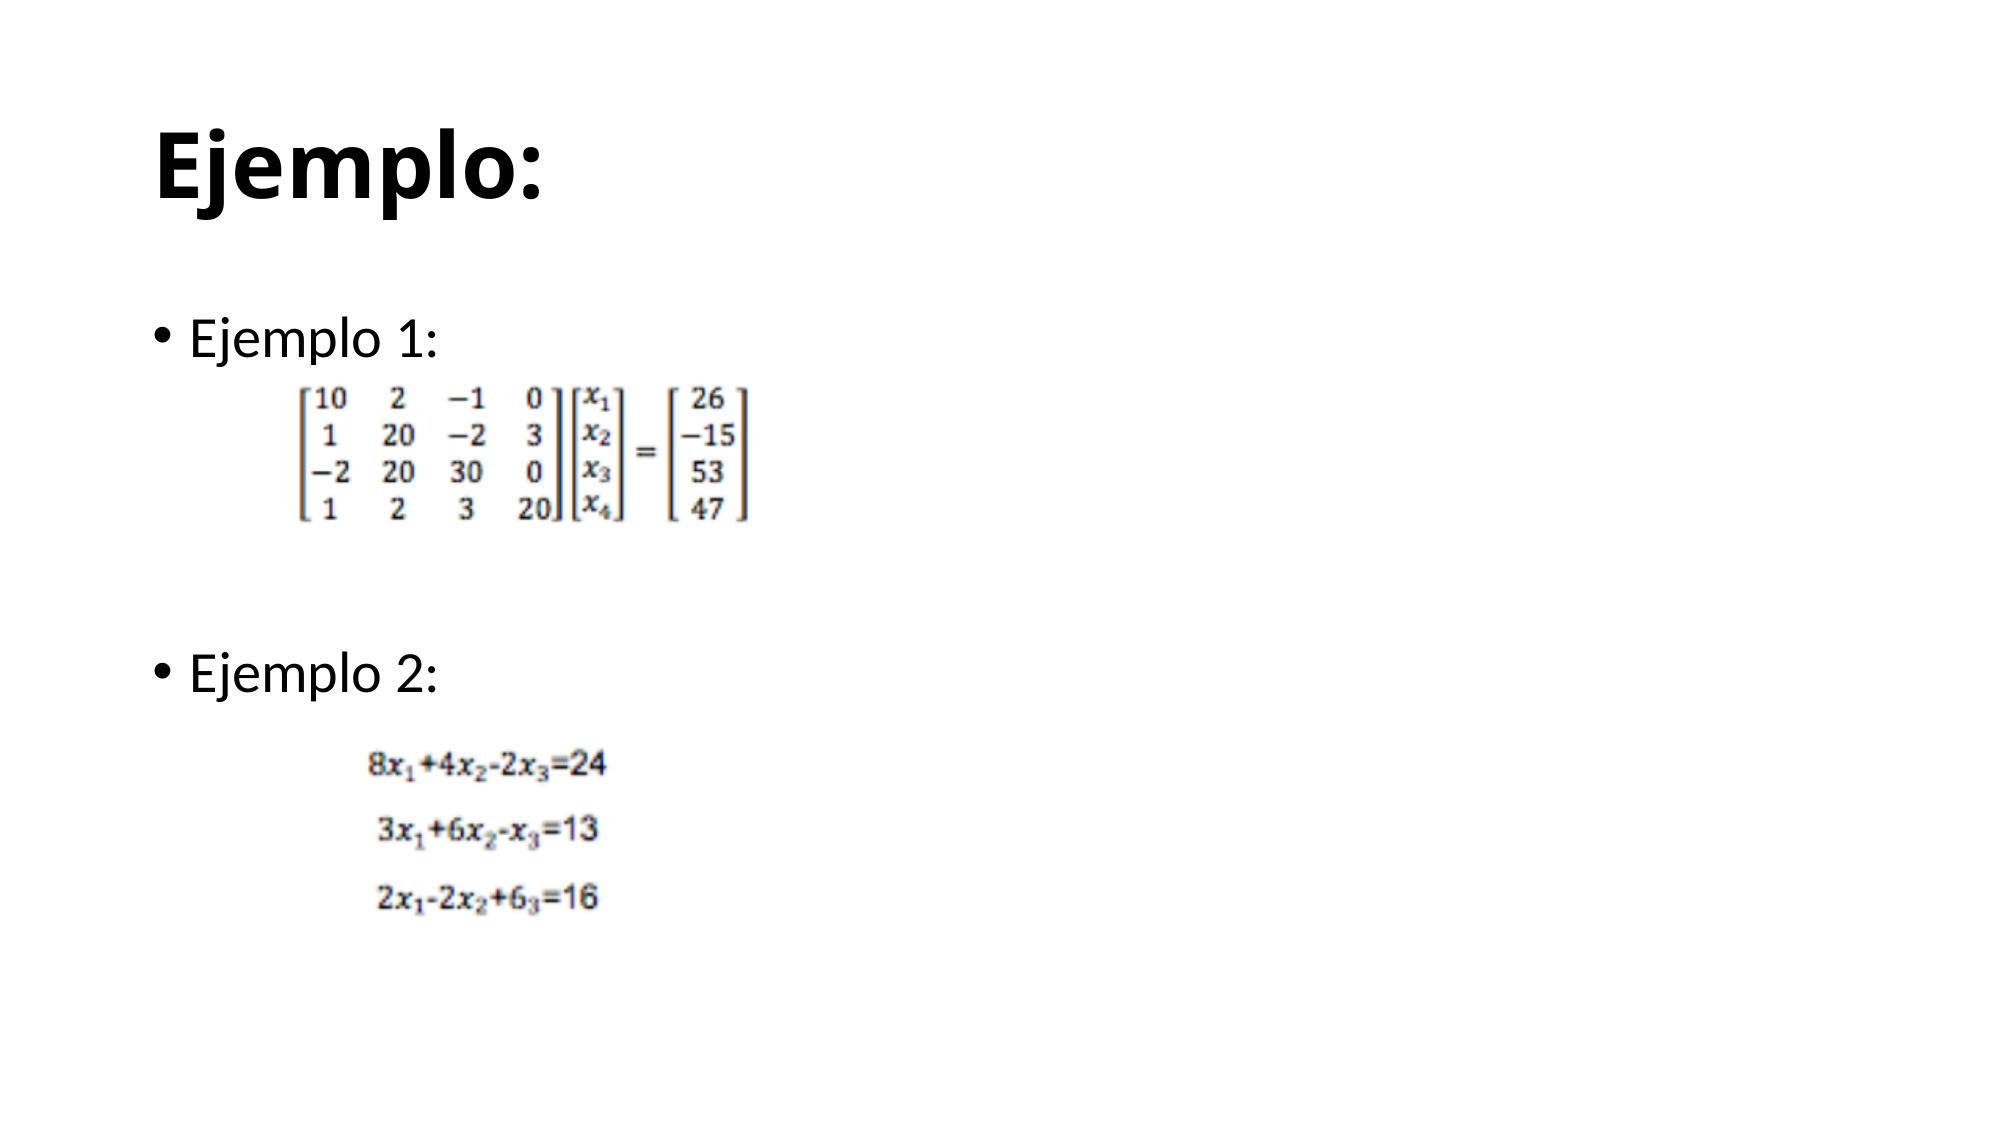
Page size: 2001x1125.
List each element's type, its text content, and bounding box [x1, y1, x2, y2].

title Ejemplo: [137, 59, 1863, 278]
picture [350, 731, 627, 953]
list Ejemplo 1: Ejemplo 2: [137, 299, 1863, 1014]
picture [278, 365, 770, 553]
